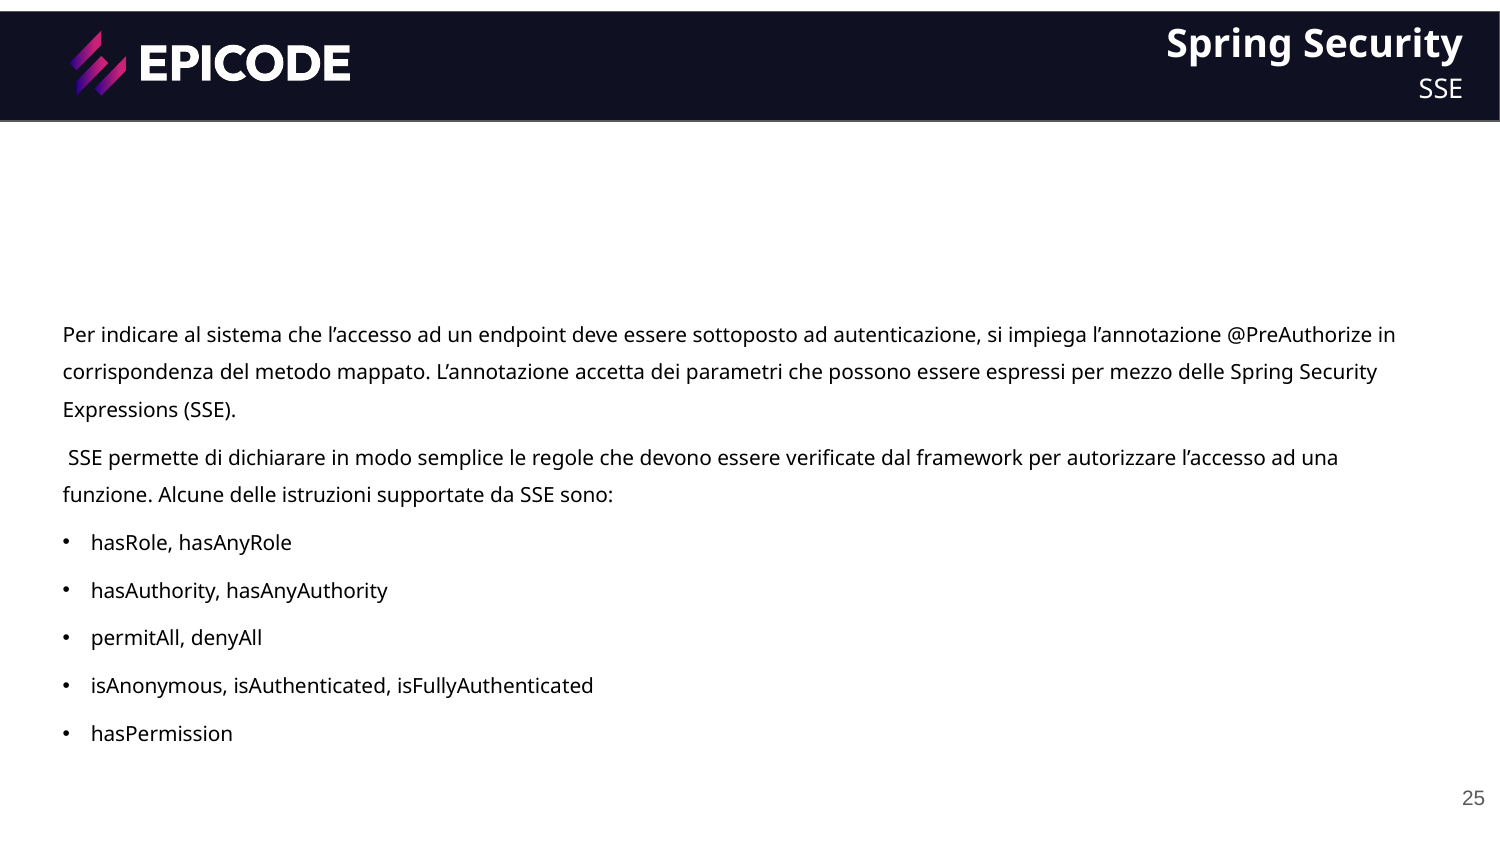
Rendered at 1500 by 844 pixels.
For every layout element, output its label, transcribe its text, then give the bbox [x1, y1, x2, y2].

picture [69, 30, 350, 96]
text_box Per indicare al sistema che l’accesso ad un endpoint deve essere sottoposto ad autenticazione, si impiega l’annotazione @PreAuthorize in corrispondenza del metodo mappato. L’annotazione accetta dei parametri che possono essere espressi per mezzo delle Spring Security Expressions (SSE). SSE permette di dichiarare in modo semplice le regole che devono essere verificate dal framework per autorizzare l’accesso ad una funzione. Alcune delle istruzioni supportate da SSE sono: hasRole, hasAnyRole hasAuthority, hasAnyAuthority permitAll, denyAll isAnonymous, isAuthenticated, isFullyAuthenticated hasPermission [62, 308, 1406, 689]
text_box Spring Security [684, 3, 1479, 56]
slide_number 25 [1409, 764, 1500, 830]
text_box SSE [684, 56, 1479, 109]
